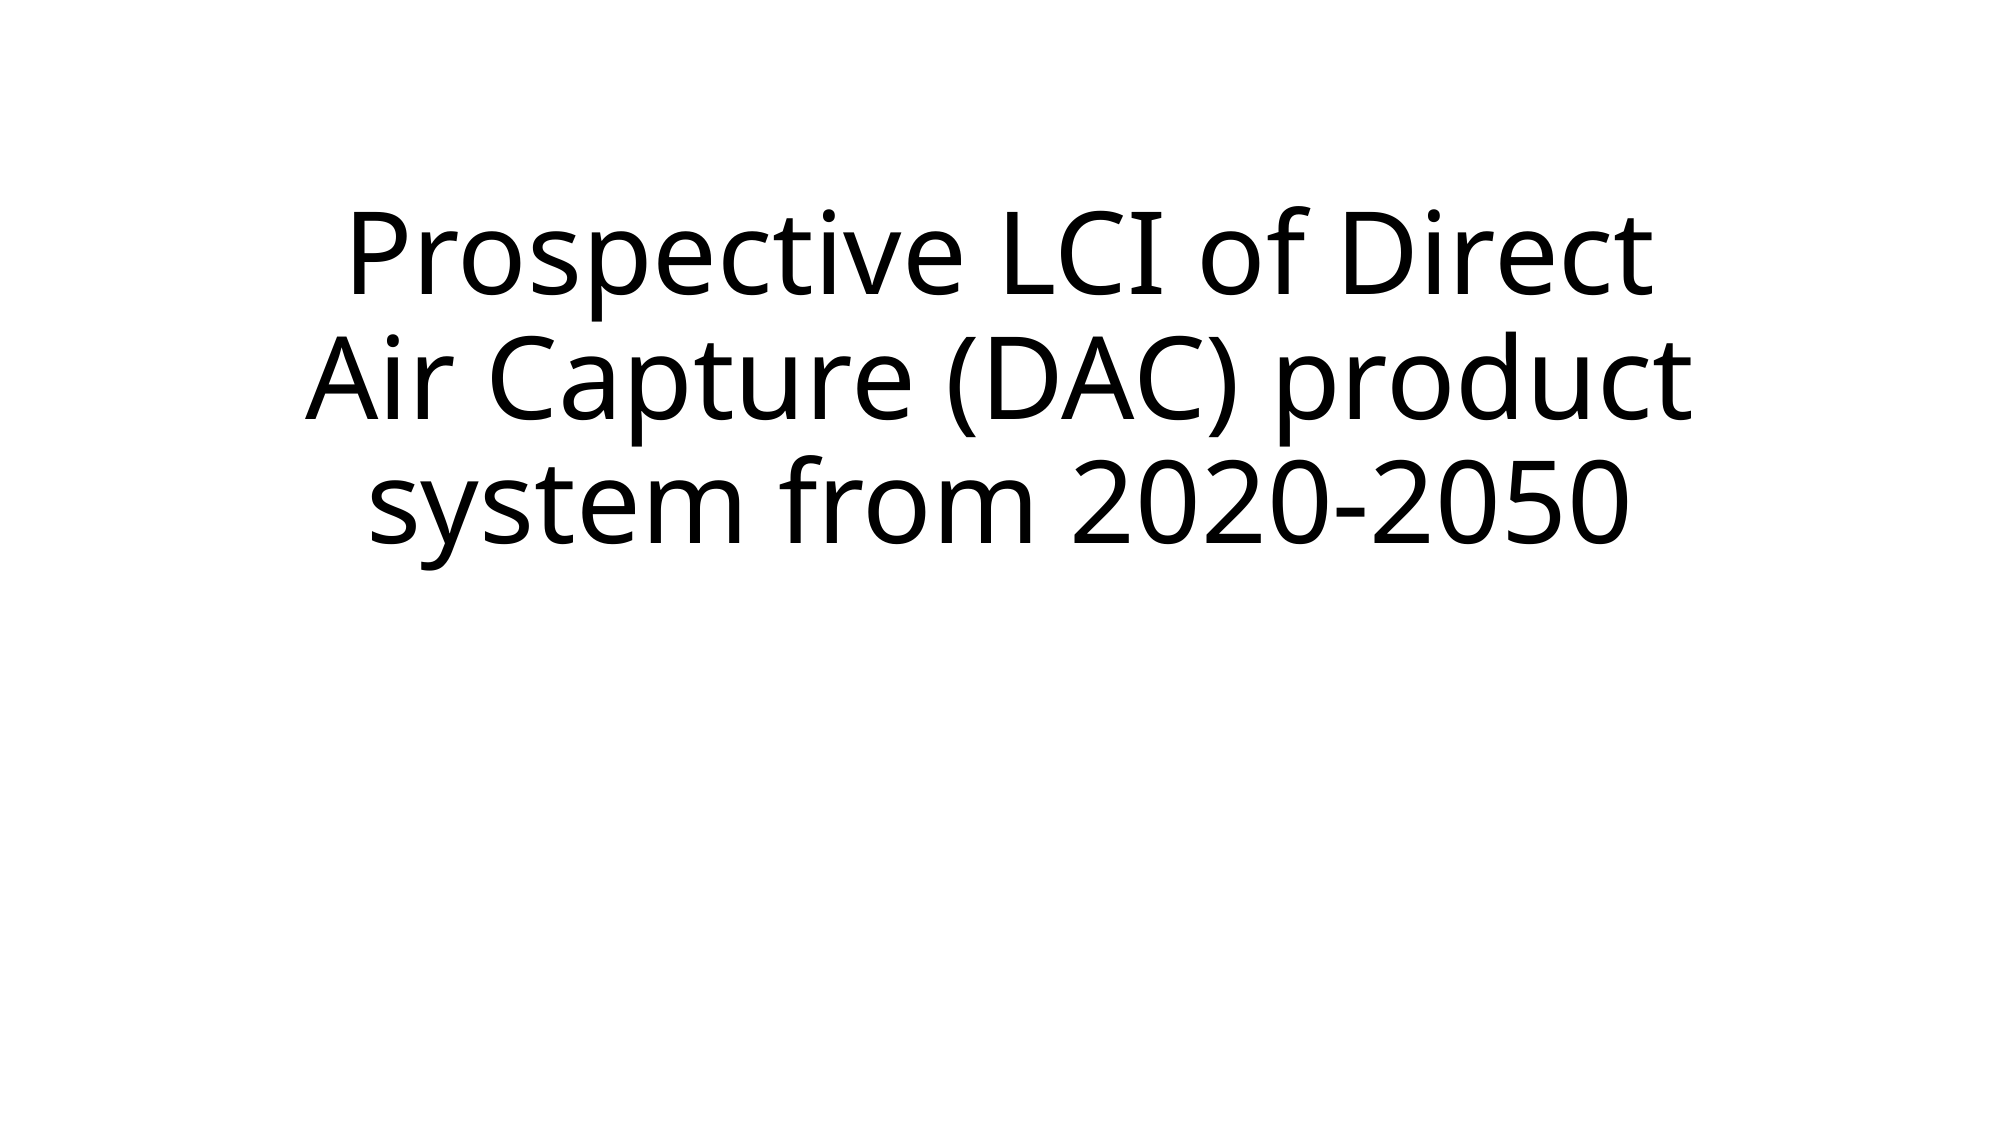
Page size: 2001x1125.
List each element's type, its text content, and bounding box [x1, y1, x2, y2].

title Prospective LCI of Direct Air Capture (DAC) product system from 2020-2050 [249, 184, 1750, 576]
